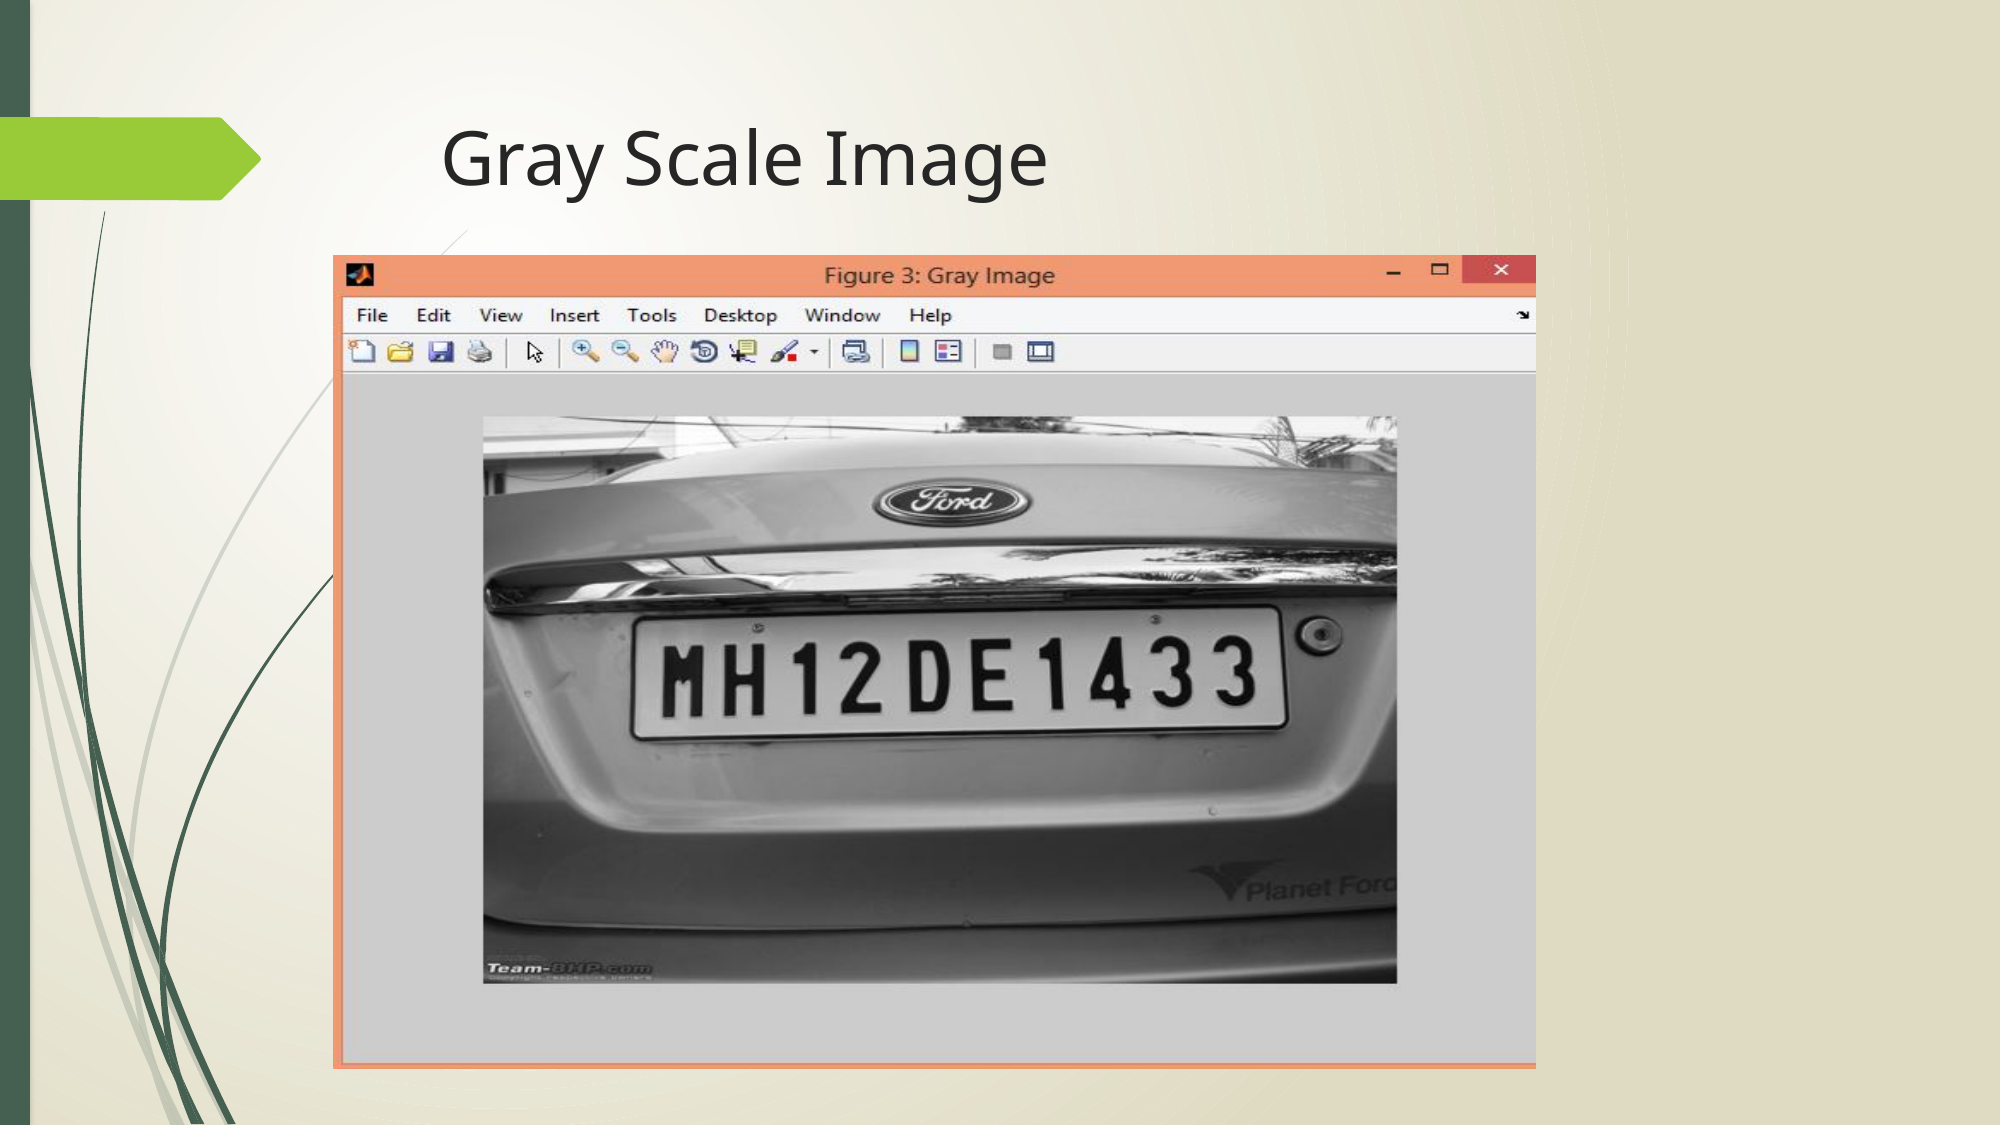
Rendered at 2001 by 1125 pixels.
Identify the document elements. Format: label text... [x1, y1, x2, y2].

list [333, 255, 1536, 1070]
title Gray Scale Image [425, 102, 1888, 313]
